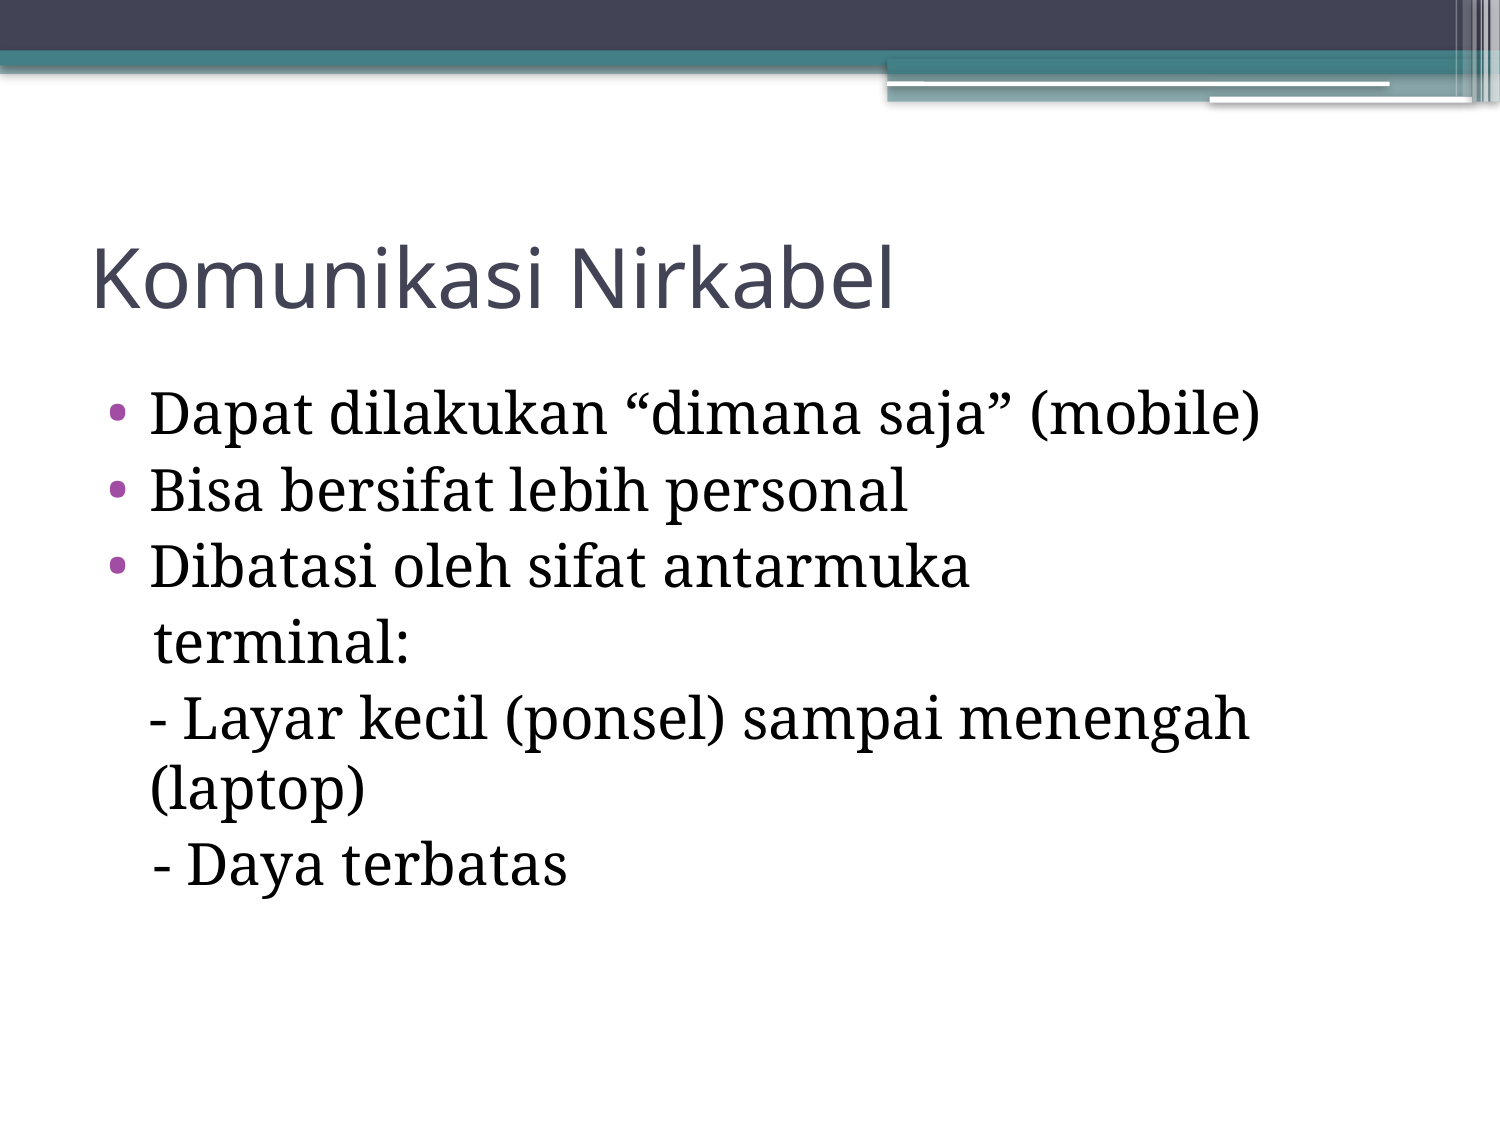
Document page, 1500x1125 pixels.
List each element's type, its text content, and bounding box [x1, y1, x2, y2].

list Dapat dilakukan “dimana saja” (mobile) Bisa bersifat lebih personal Dibatasi oleh sifat antarmuka terminal: - Layar kecil (ponsel) sampai menengah (laptop) - Daya terbatas [75, 368, 1425, 1079]
title Komunikasi Nirkabel [75, 187, 1425, 363]
